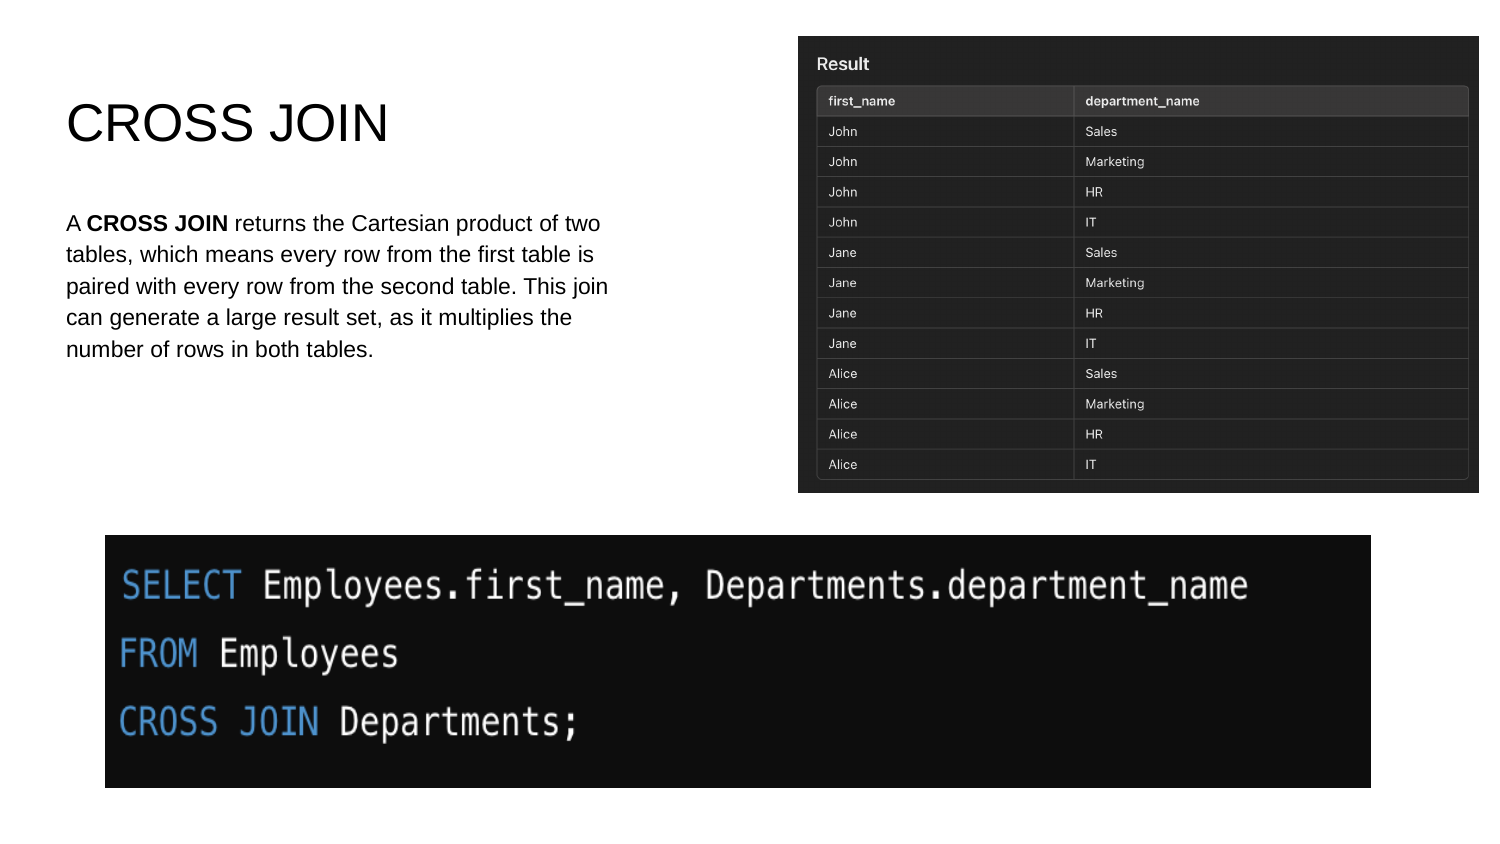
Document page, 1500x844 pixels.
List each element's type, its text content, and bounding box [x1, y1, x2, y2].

picture [797, 36, 1479, 493]
list A CROSS JOIN returns the Cartesian product of two tables, which means every row from the first table is paired with every row from the second table. This join can generate a large result set, as it multiplies the number of rows in both tables. [51, 189, 666, 750]
title CROSS JOIN [51, 72, 792, 167]
picture [105, 535, 1371, 788]
